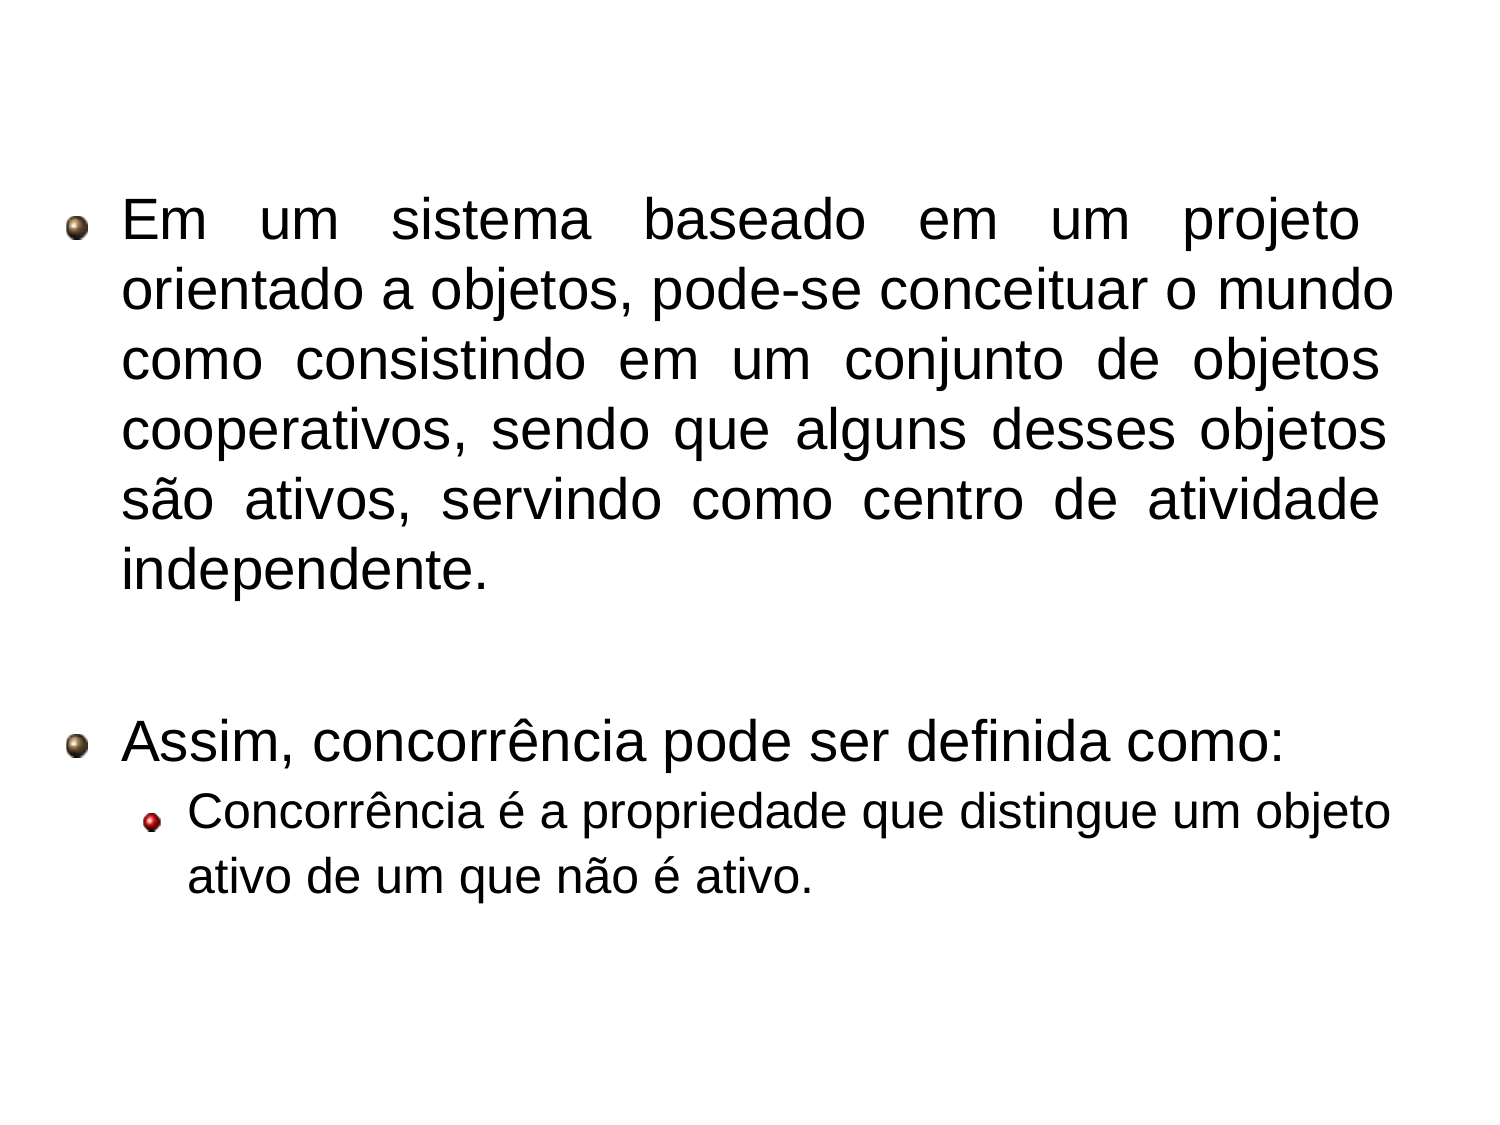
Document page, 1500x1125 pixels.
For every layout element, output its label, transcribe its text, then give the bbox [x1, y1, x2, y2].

text_box Em um sistema baseado em um projeto orientado a objetos, pode-se conceituar o mundo como consistindo em um conjunto de objetos cooperativos, sendo que alguns desses objetos são ativos, servindo como centro de atividade independente. Assim, concorrência pode ser definida como: Concorrência é a propriedade que distingue um objeto ativo de um que não é ativo. [119, 228, 1413, 904]
title Concorrência [49, 37, 1451, 228]
text_box [66, 734, 88, 758]
text_box [66, 228, 88, 240]
